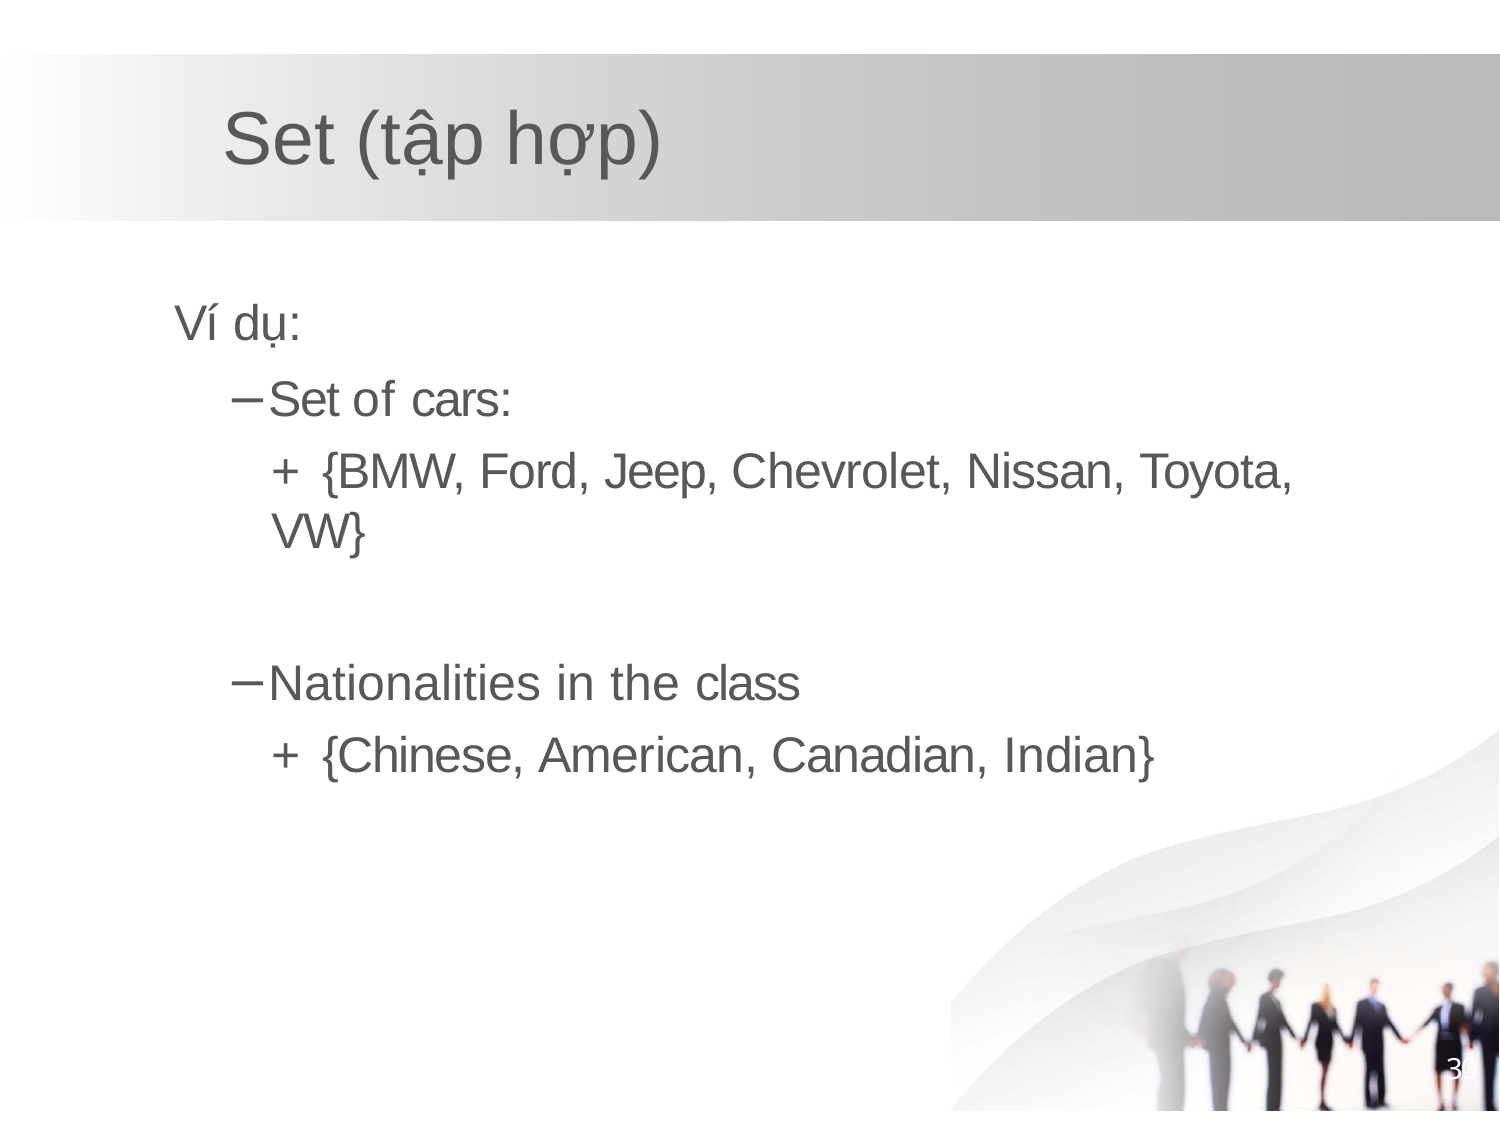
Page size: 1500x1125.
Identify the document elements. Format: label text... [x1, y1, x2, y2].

picture [951, 728, 1499, 1111]
title Set (tập hợp) [199, 38, 731, 230]
text_box 30 [1439, 1049, 1486, 1086]
text_box Ví dụ: Set of cars: + {BMW, Ford, Jeep, Chevrolet, Nissan, Toyota, VW} Nationalities in the class + {Chinese, American, Canadian, Indian} [172, 256, 1397, 947]
